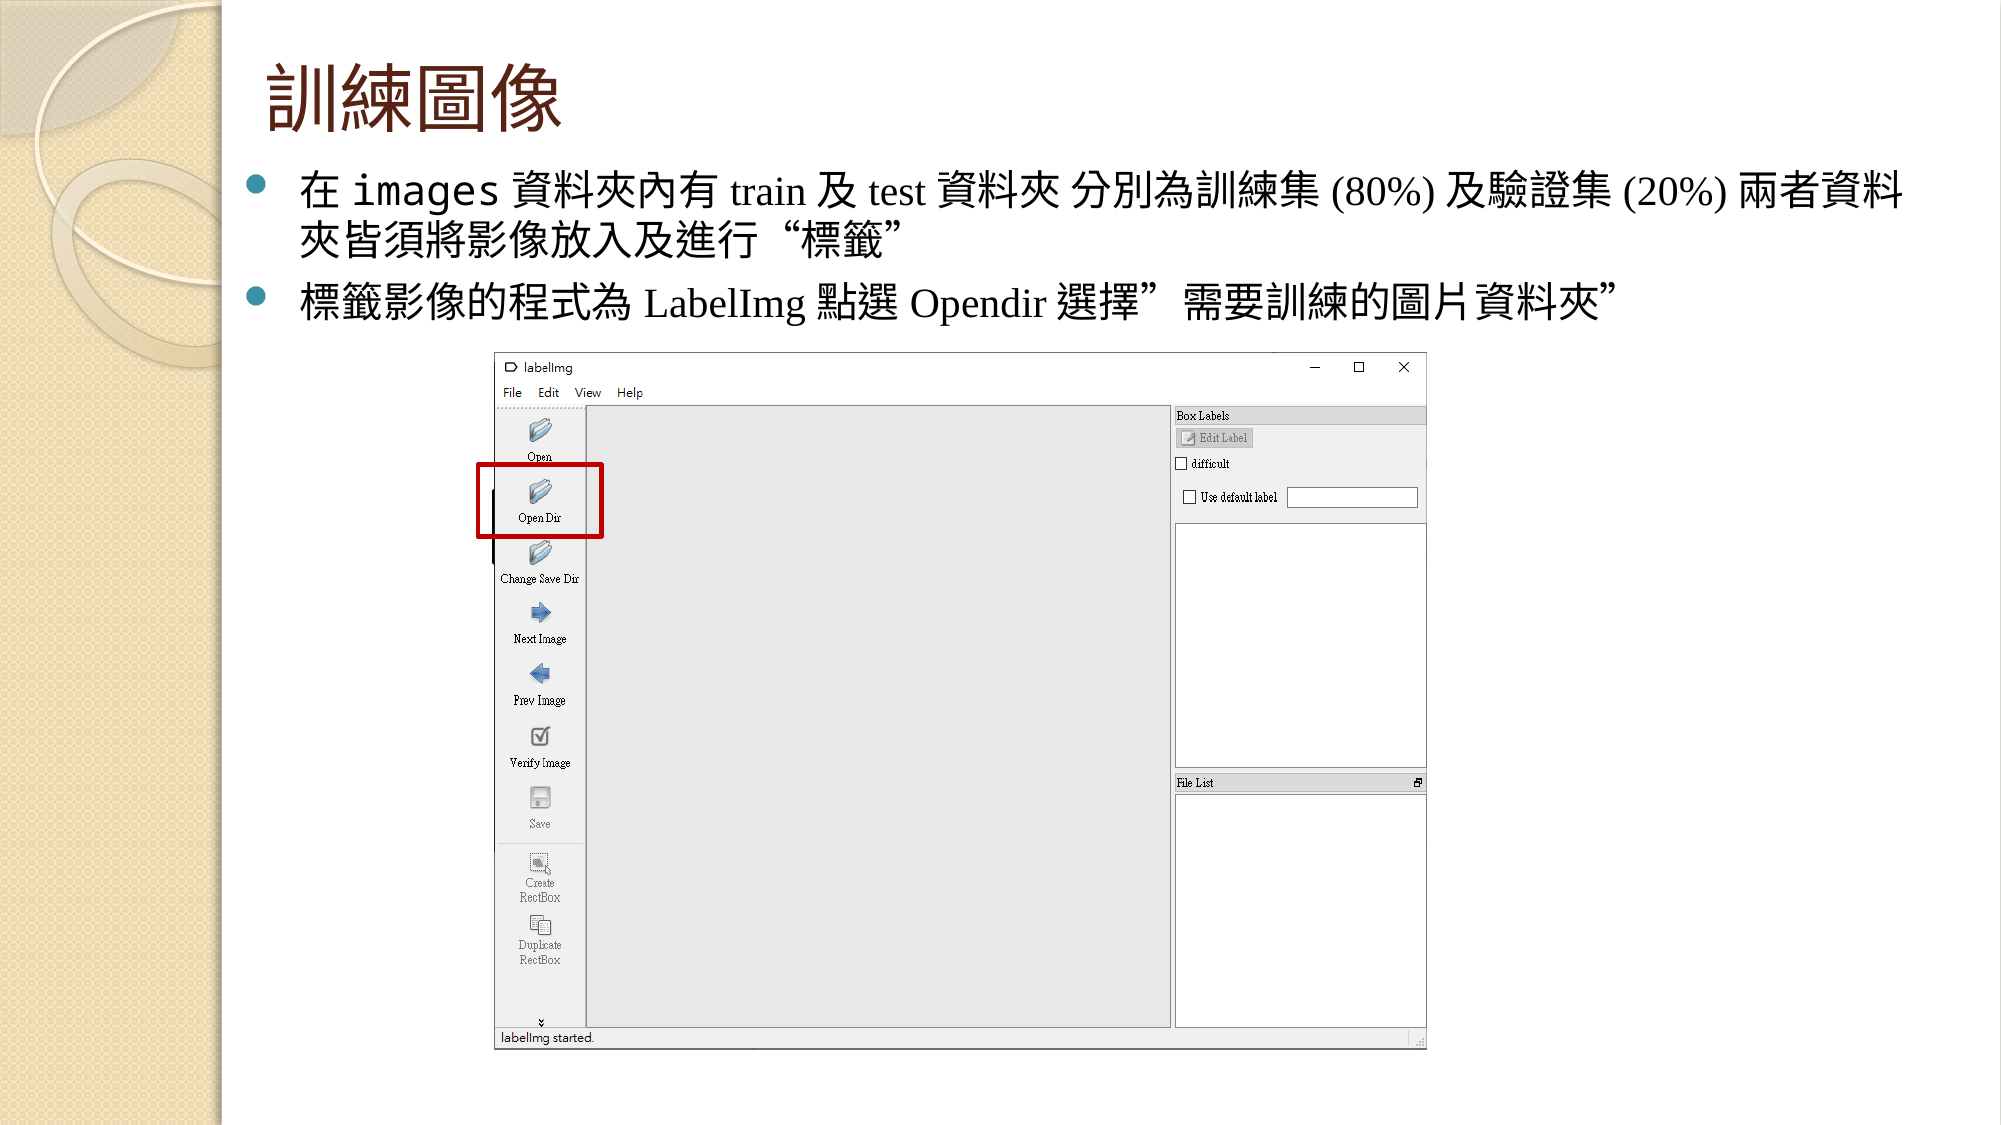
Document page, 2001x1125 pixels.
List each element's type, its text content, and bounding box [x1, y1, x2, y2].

title 訓練圖像 [81, 0, 1807, 206]
picture [494, 351, 1427, 1051]
text_box [476, 463, 487, 539]
list 在images資料夾內有train及test資料夾 分別為訓練集(80%)及驗證集(20%)兩者資料夾皆須將影像放入及進行“標籤” 標籤影像的程式為LabelImg點選Opendir選擇”需要訓練的圖片資料夾” [228, 156, 1954, 871]
